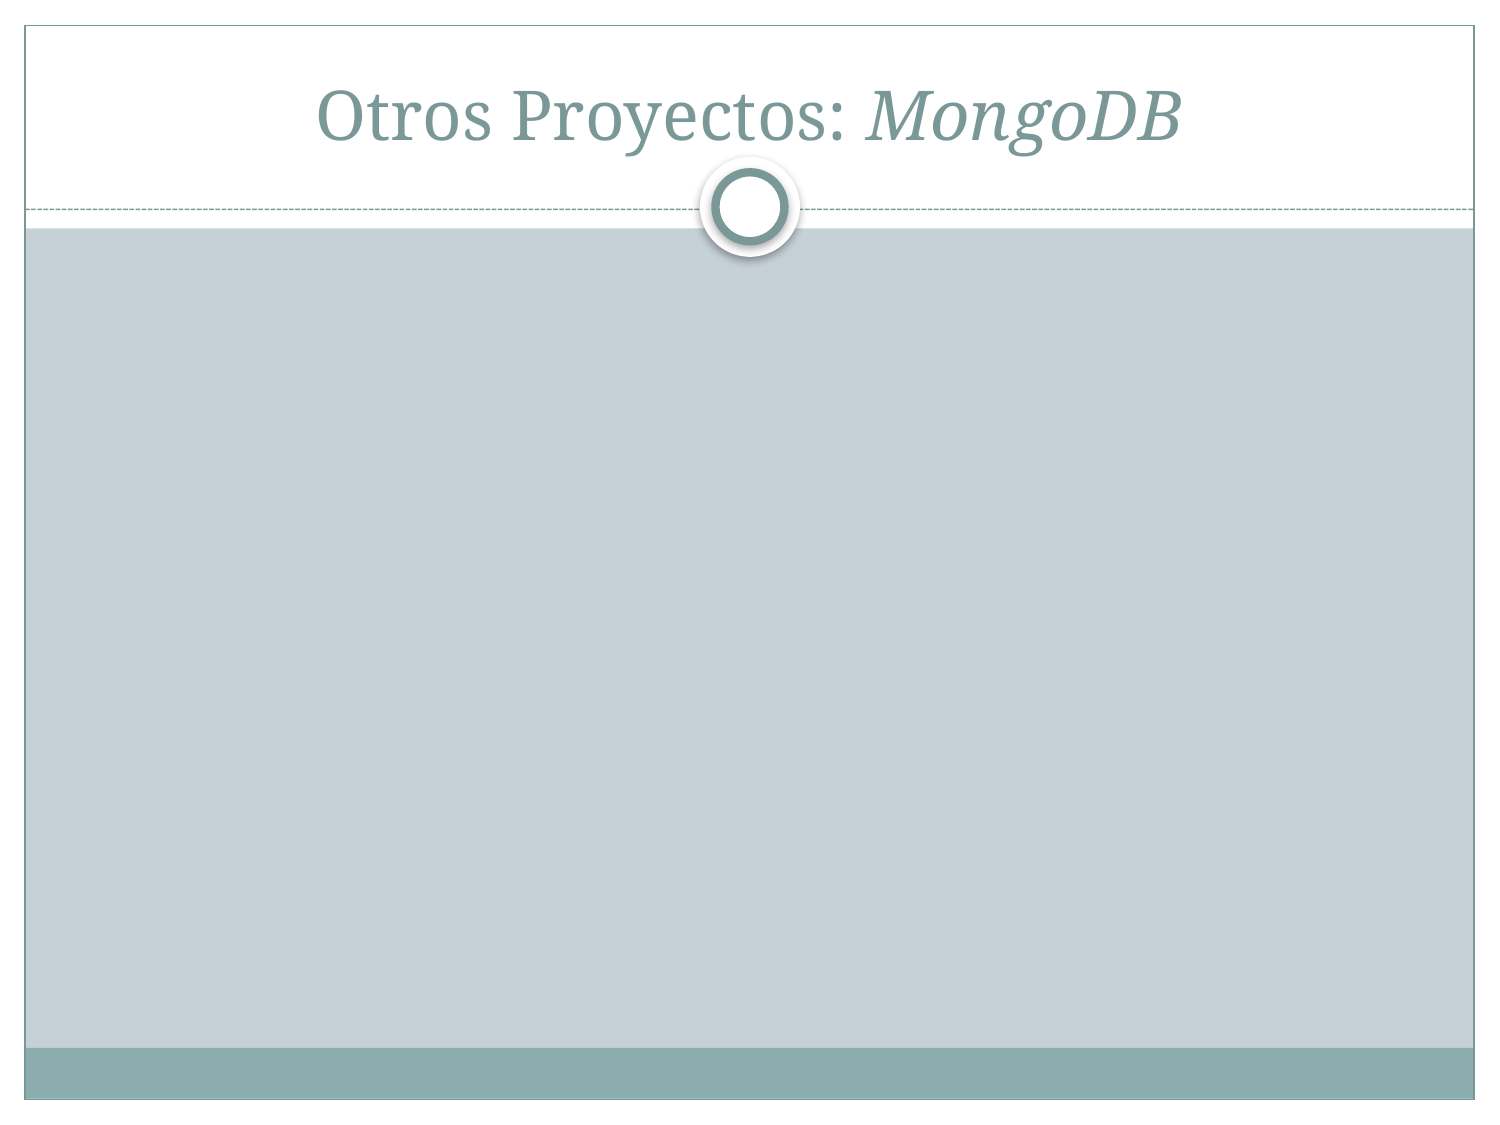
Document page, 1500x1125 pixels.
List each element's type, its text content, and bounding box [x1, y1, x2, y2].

title Otros Proyectos: MongoDB [49, 37, 1450, 162]
